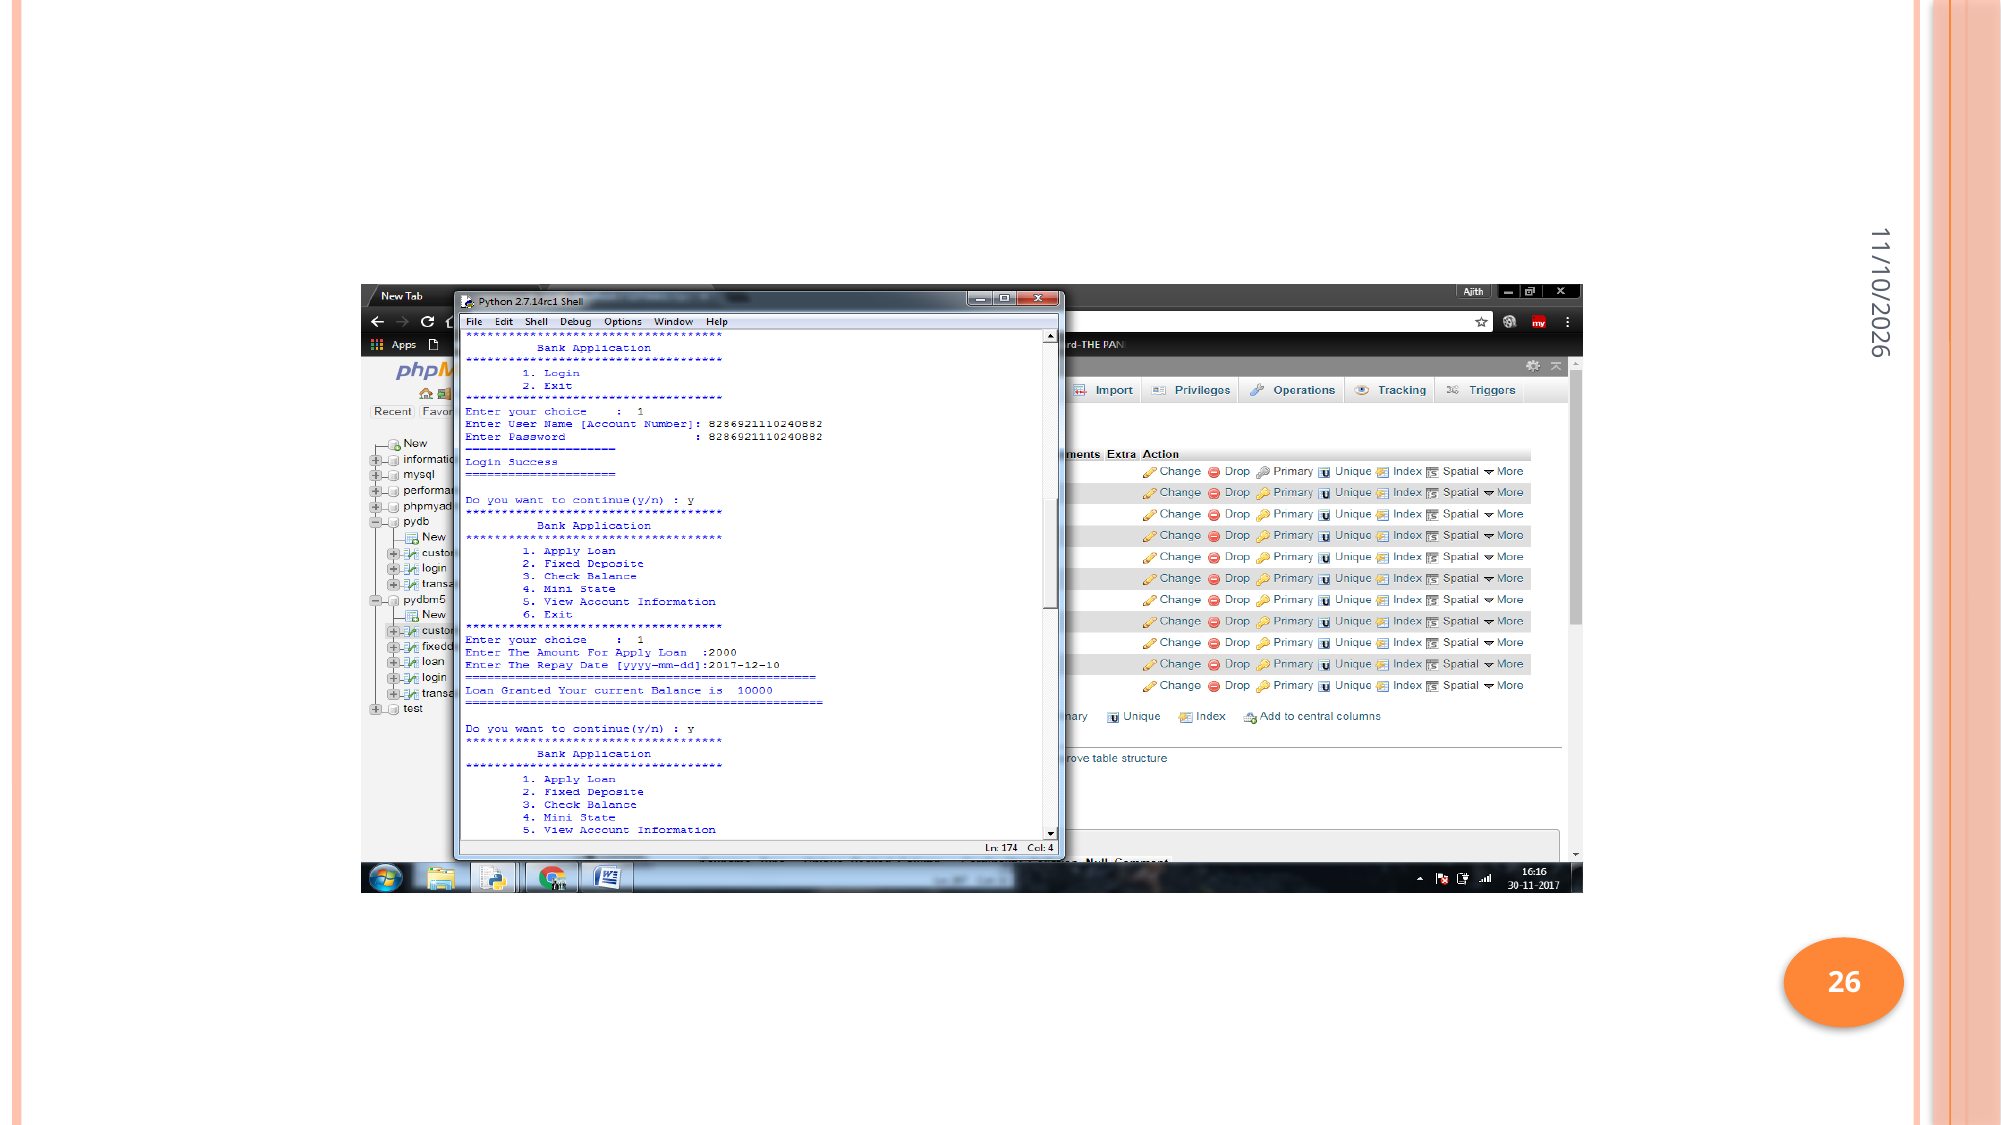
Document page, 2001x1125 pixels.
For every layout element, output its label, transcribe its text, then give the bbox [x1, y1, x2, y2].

slide_number 26 [1777, 940, 1912, 1027]
picture [360, 283, 1584, 894]
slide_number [1838, 43, 1923, 374]
